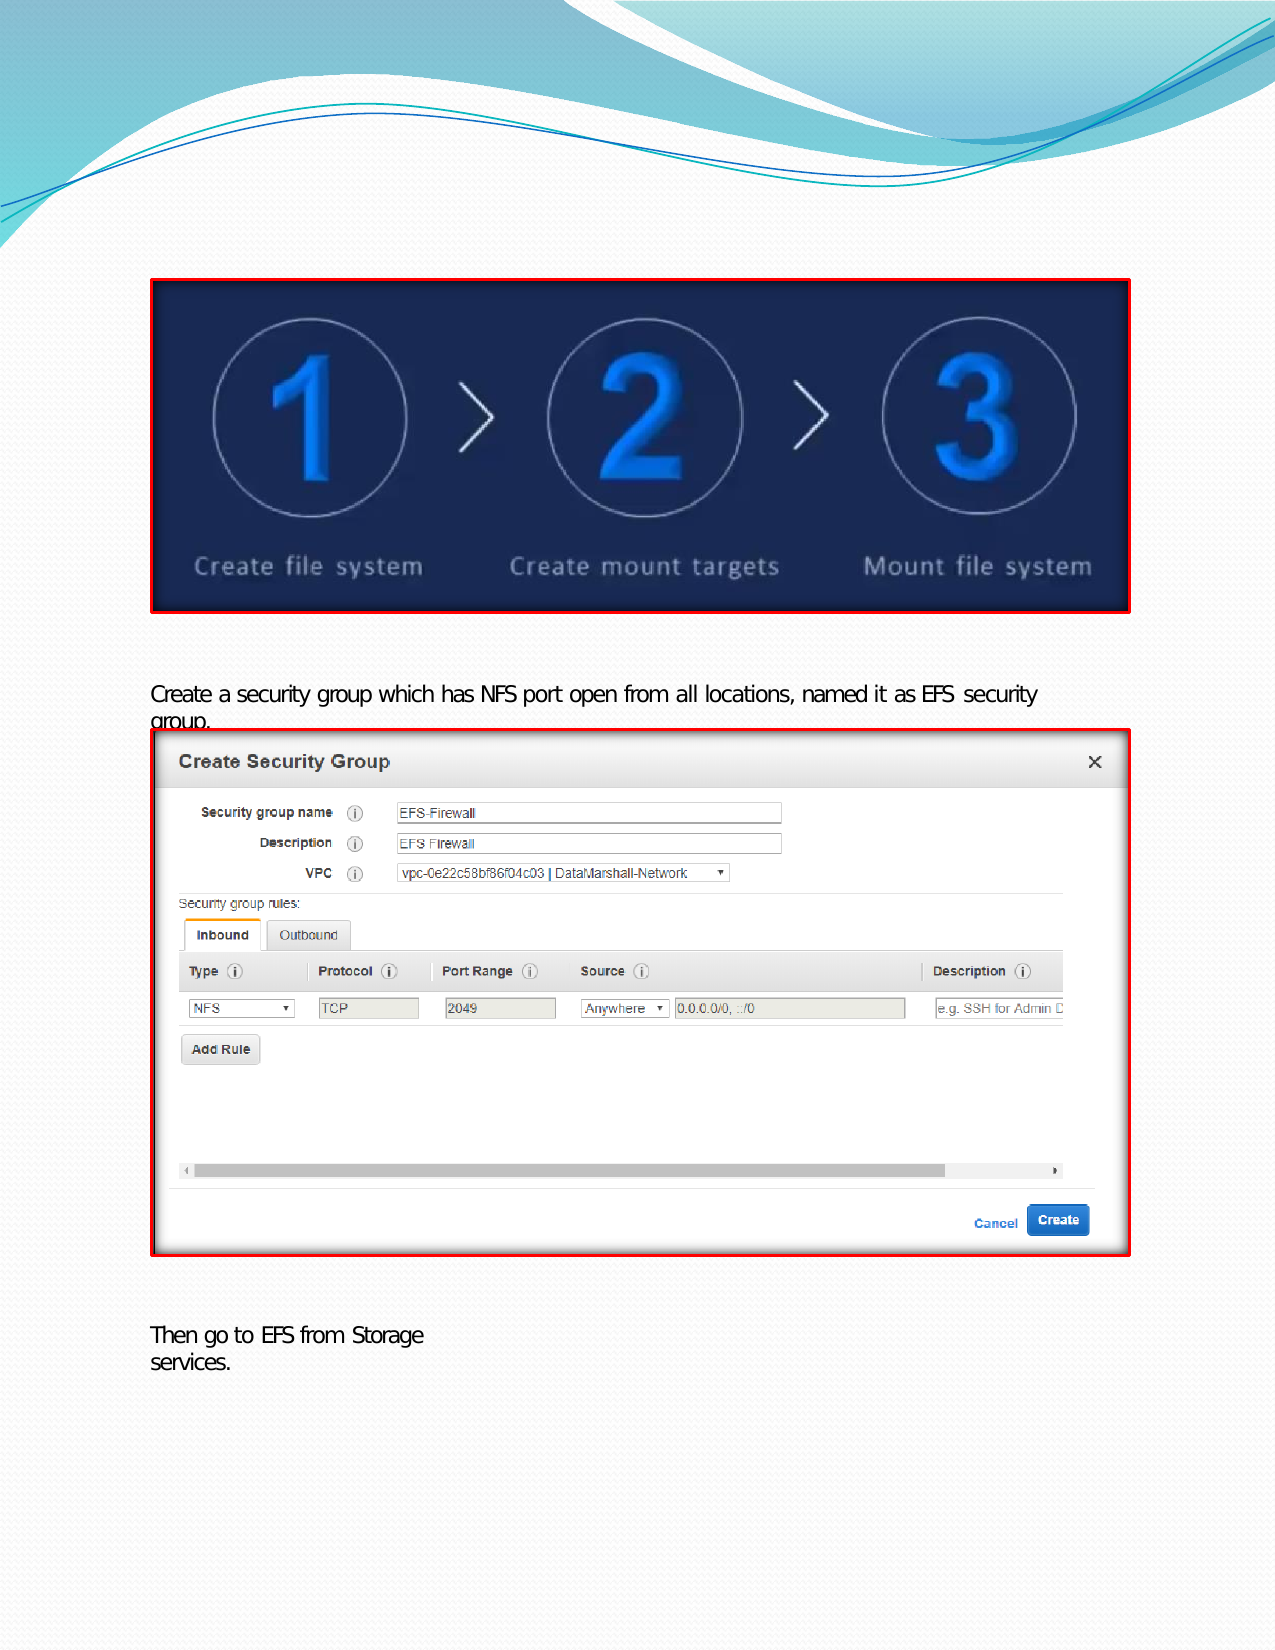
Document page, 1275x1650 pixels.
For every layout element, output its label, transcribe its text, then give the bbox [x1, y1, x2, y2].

text_box Then go to EFS from Storage services. [147, 1318, 502, 1376]
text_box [149, 727, 1132, 1258]
text_box Create a security group which has NFS port open from all locations, named it as EFS security group. [147, 677, 1073, 728]
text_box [149, 277, 1132, 615]
